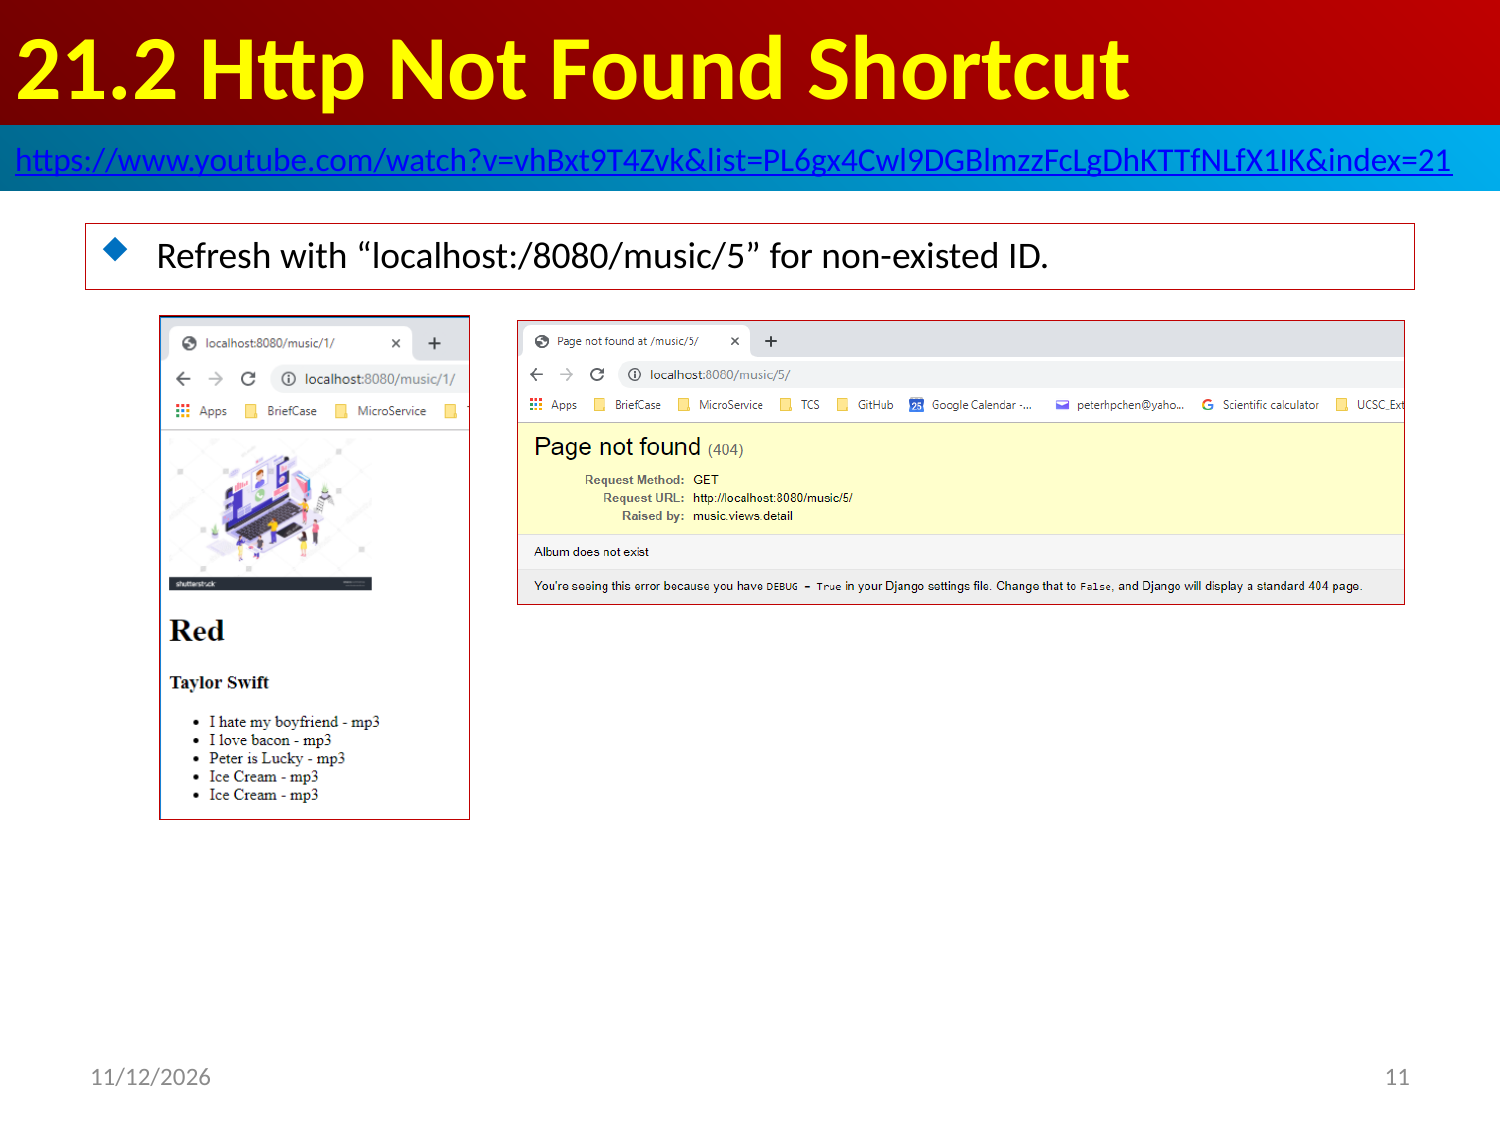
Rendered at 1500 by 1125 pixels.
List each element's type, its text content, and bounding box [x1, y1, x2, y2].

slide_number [75, 1042, 425, 1109]
picture [159, 315, 470, 820]
text_box https://www.youtube.com/watch?v=vhBxt9T4Zvk&list=PL6gx4Cwl9DGBlmzzFcLgDhKTTfNLfX1IK&index=21 [0, 125, 1500, 191]
slide_number 11 [1074, 1042, 1425, 1109]
title 21.2 Http Not Found Shortcut [0, 0, 1500, 125]
picture [517, 319, 1406, 605]
subtitle Refresh with “localhost:/8080/music/5” for non-existed ID. [85, 223, 1415, 290]
